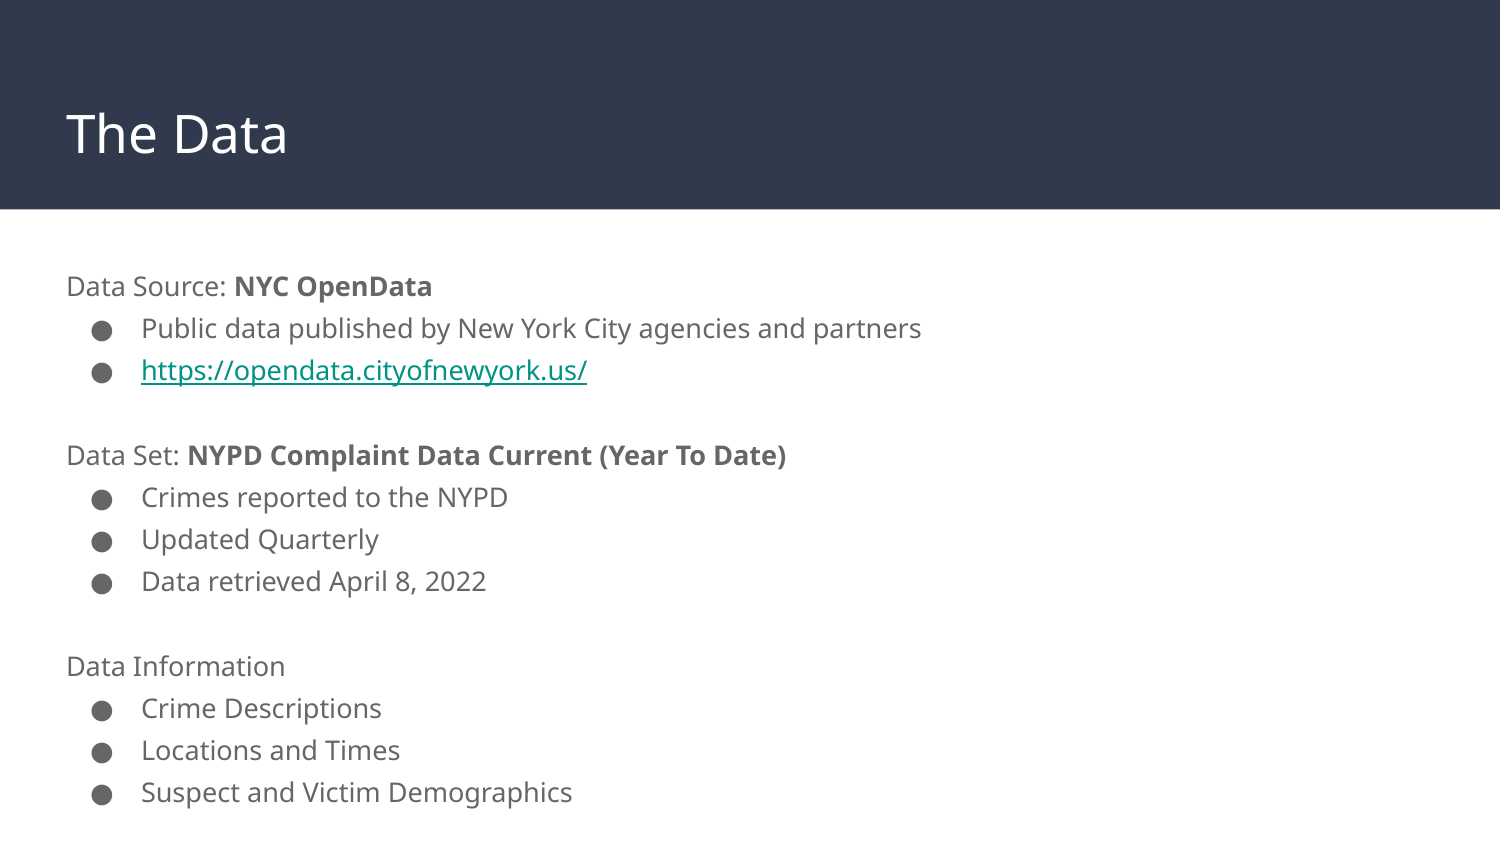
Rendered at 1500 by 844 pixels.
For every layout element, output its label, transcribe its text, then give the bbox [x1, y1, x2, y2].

list Data Source: NYC OpenData Public data published by New York City agencies and partners https://opendata.cityofnewyork.us/ Data Set: NYPD Complaint Data Current (Year To Date) Crimes reported to the NYPD Updated Quarterly Data retrieved April 8, 2022 Data Information Crime Descriptions Locations and Times Suspect and Victim Demographics [51, 247, 1449, 844]
title The Data [51, 82, 1449, 185]
